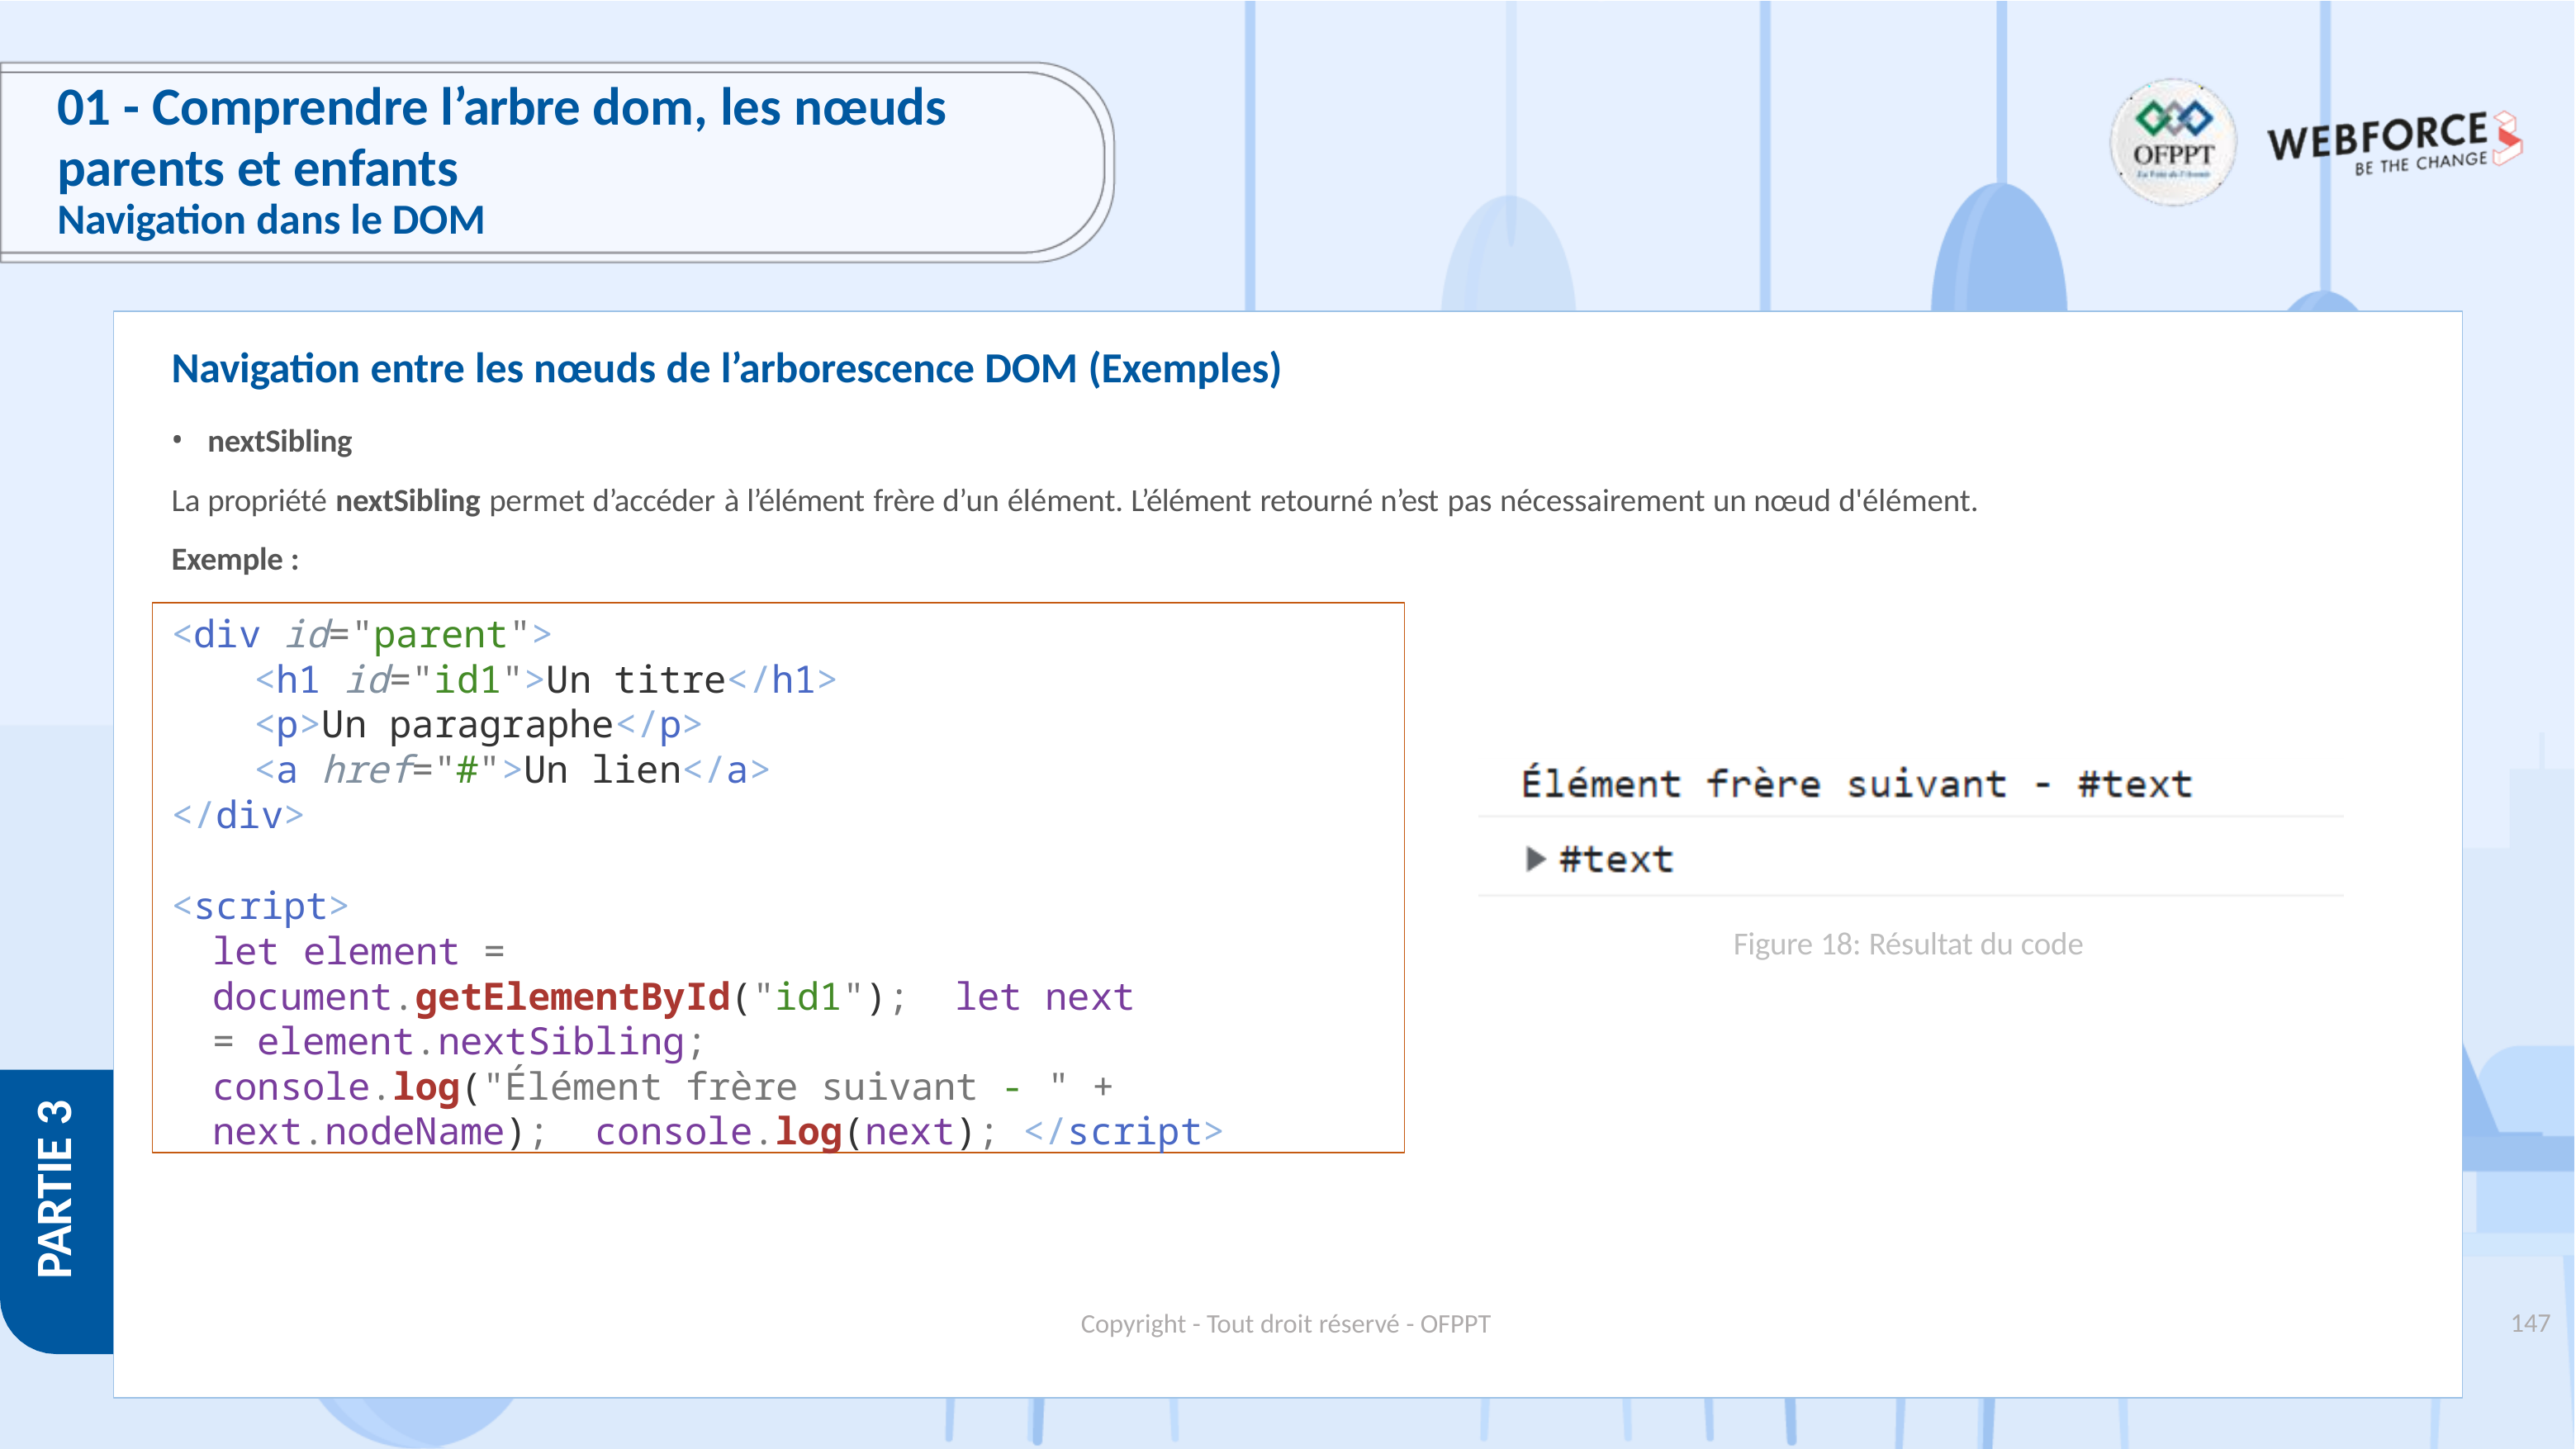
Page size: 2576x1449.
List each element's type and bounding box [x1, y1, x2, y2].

picture [1478, 757, 2345, 899]
text_box [0, 310, 2465, 1399]
picture [0, 1, 2575, 1449]
